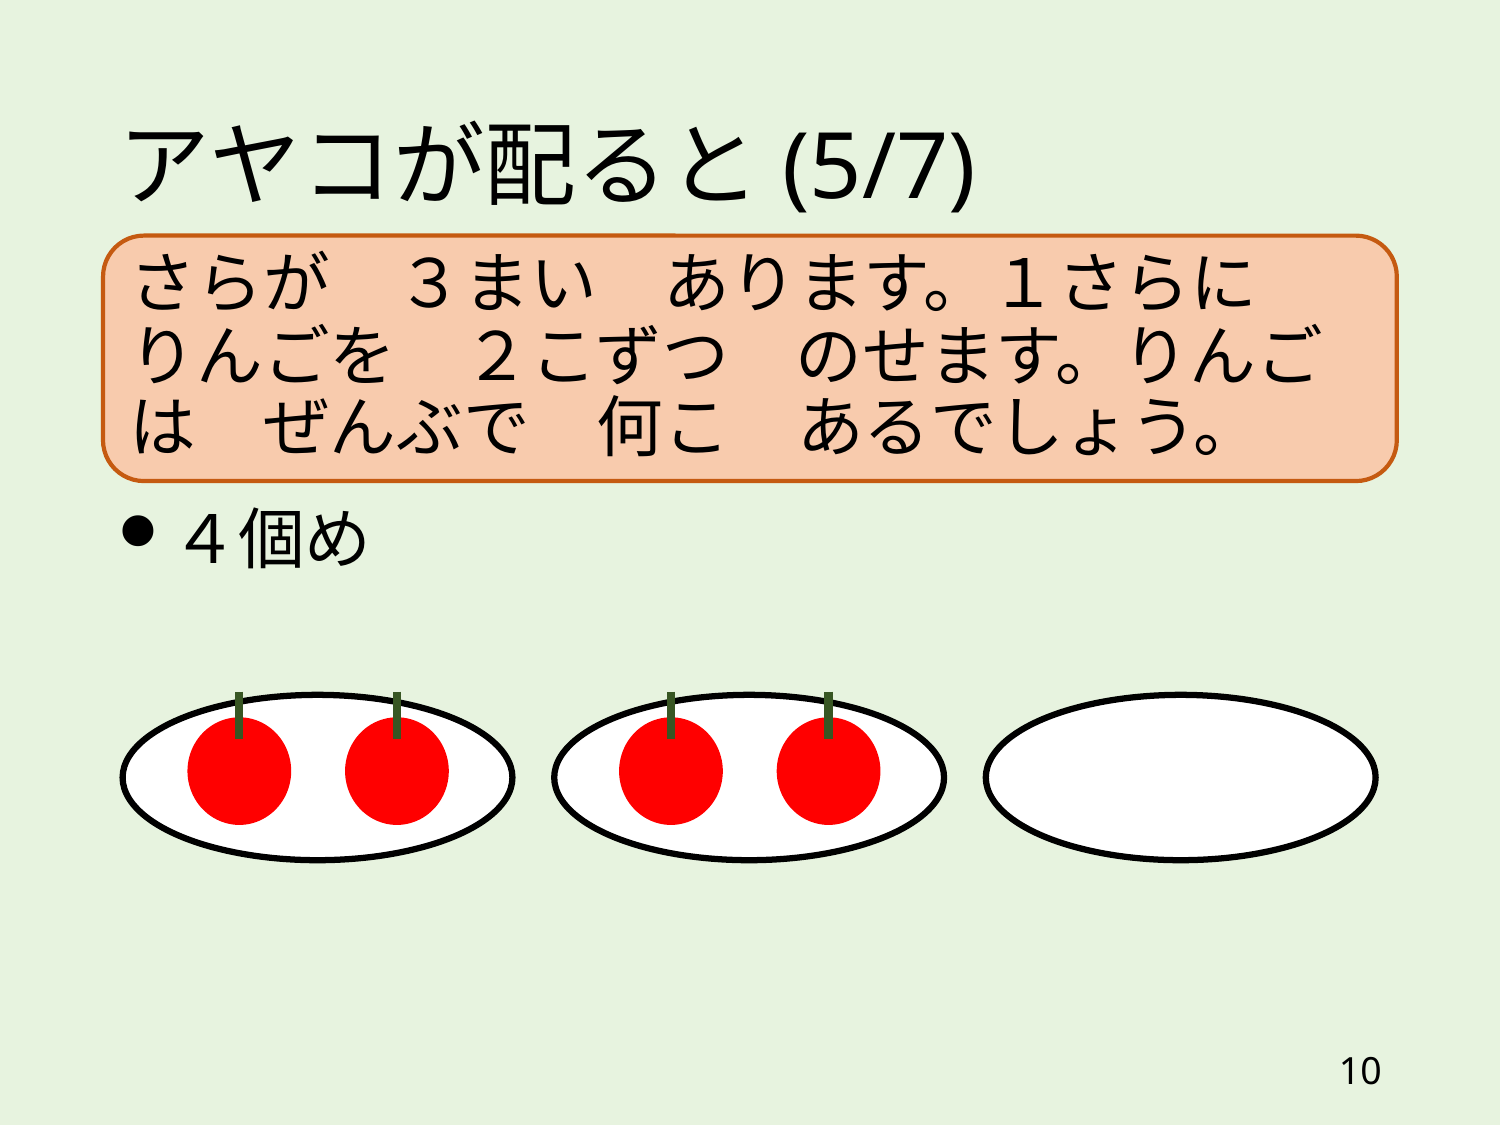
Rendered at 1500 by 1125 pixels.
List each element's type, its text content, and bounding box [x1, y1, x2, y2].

slide_number 10 [1059, 1042, 1397, 1103]
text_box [345, 691, 449, 825]
text_box [121, 693, 514, 862]
text_box [553, 693, 946, 862]
text_box さらが ３まい あります。１さらに りんごを ２こずつ のせます。りんごは ぜんぶで 何こ あるでしょう。 [101, 234, 1398, 483]
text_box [776, 691, 881, 825]
text_box [984, 693, 1377, 862]
list ４個め [103, 498, 1397, 1014]
title アヤコが配ると(5/7) [103, 59, 1397, 264]
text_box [187, 691, 292, 825]
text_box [619, 691, 723, 825]
